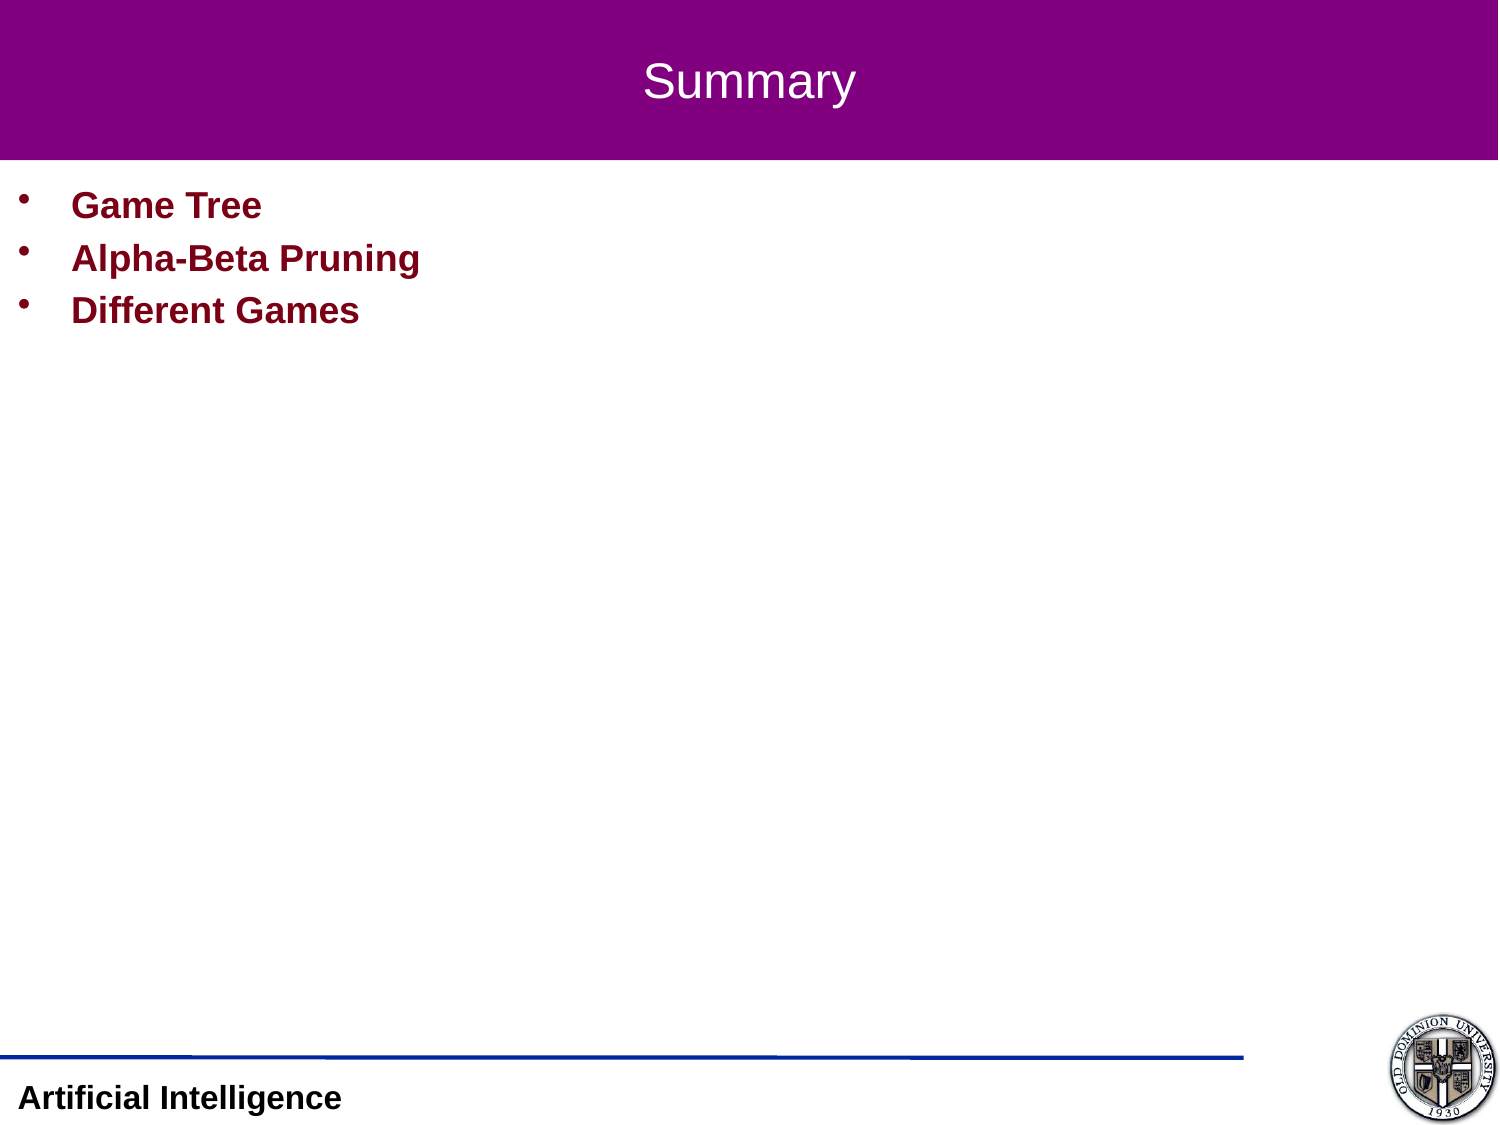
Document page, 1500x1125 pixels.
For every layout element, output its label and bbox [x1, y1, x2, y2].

list [3, 173, 1498, 1026]
picture [1387, 1012, 1500, 1125]
title [3, 1, 1496, 155]
